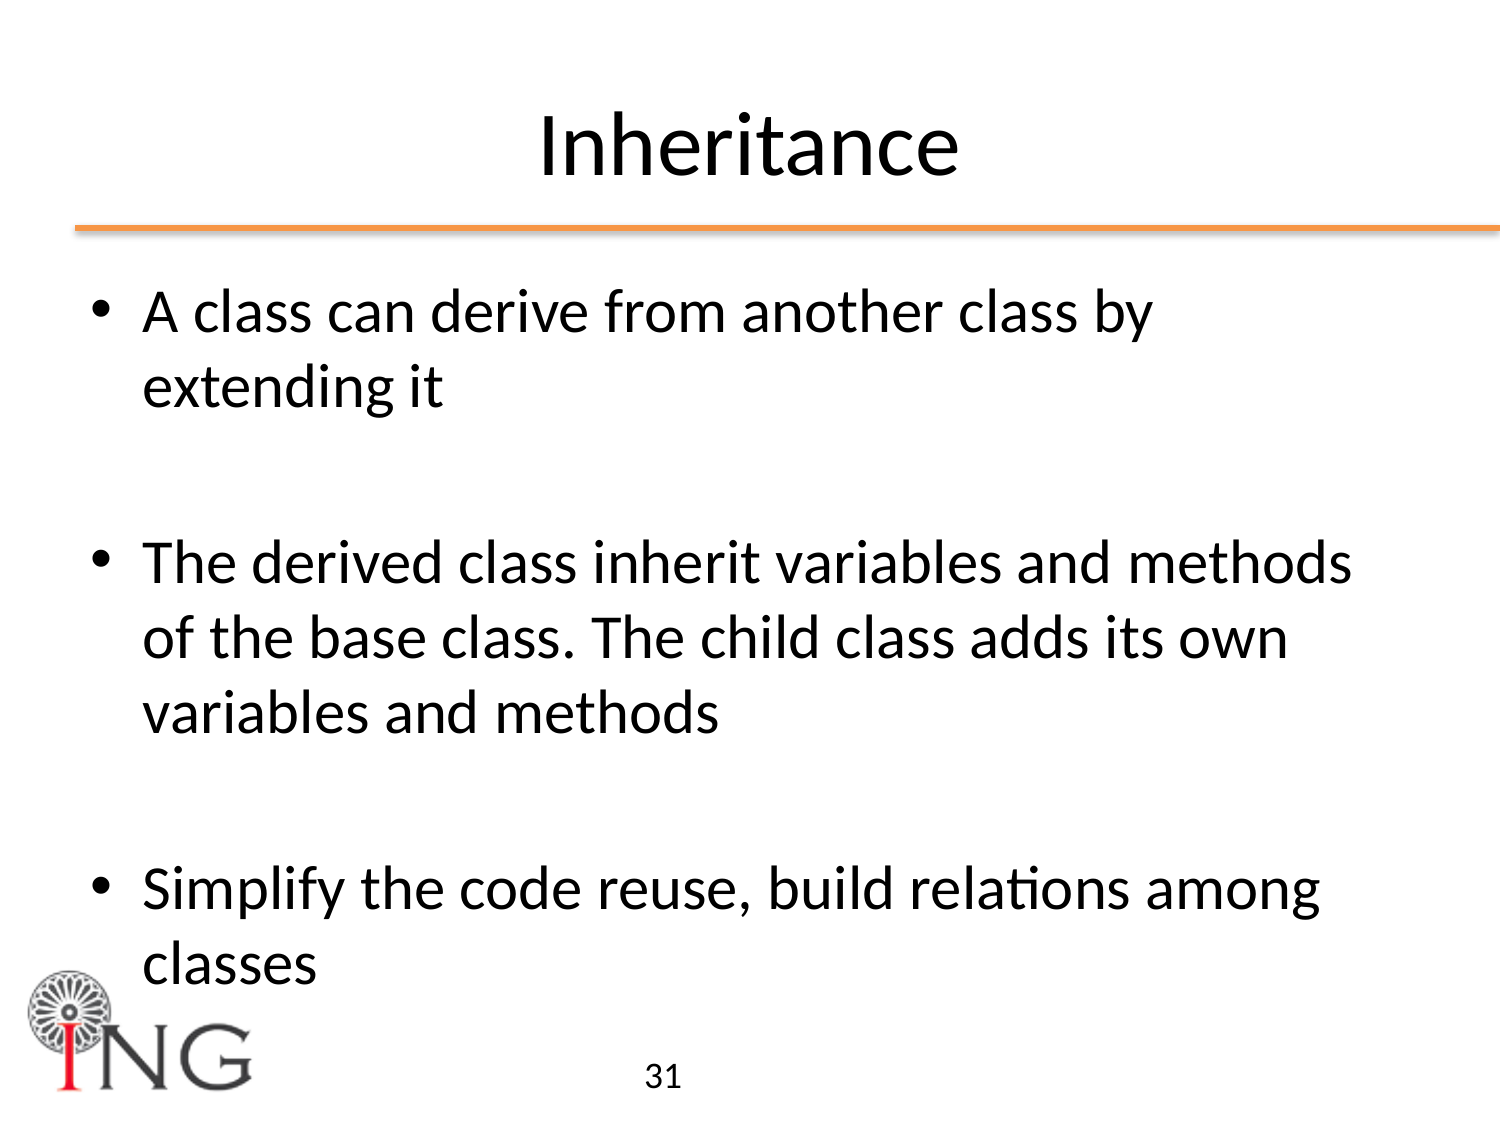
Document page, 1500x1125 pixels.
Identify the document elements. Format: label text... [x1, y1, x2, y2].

slide_number 31 [629, 1043, 1425, 1104]
picture [3, 948, 281, 1124]
list A class can derive from another class by extending it The derived class inherit variables and methods of the base class. The child class adds its own variables and methods Simplify the code reuse, build relations among classes [75, 262, 1425, 1005]
title Inheritance [75, 45, 1425, 233]
